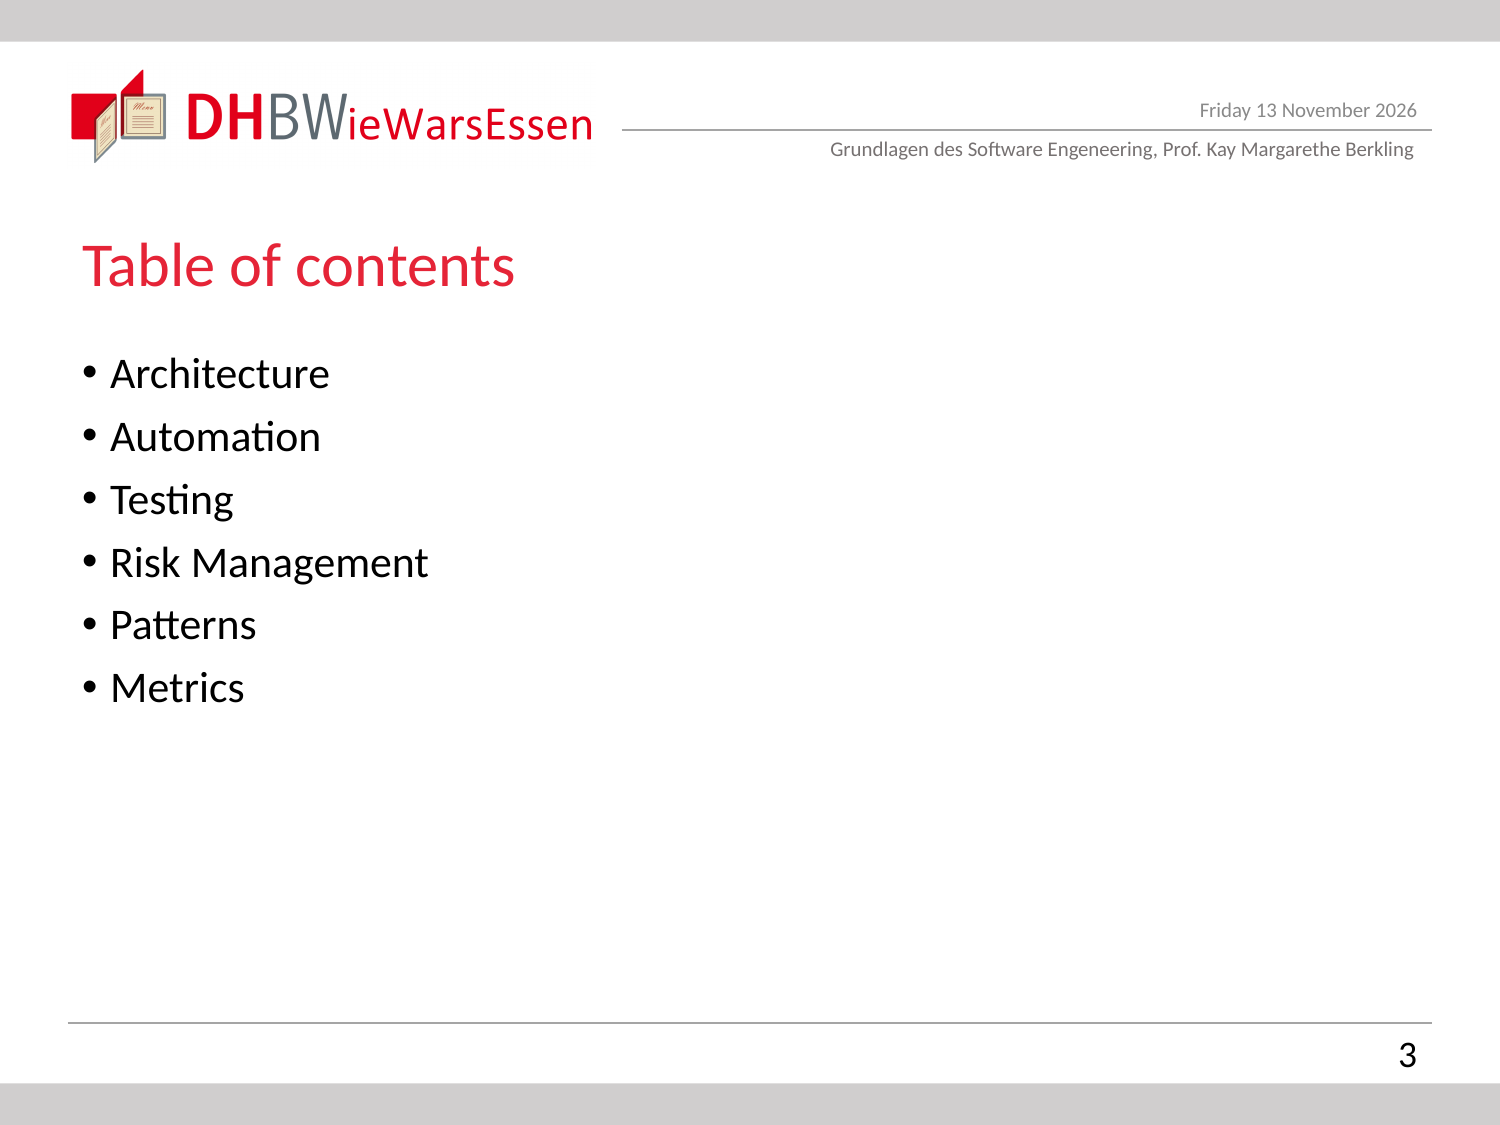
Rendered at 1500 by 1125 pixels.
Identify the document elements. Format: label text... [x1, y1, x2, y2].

picture [67, 62, 596, 169]
list Architecture Automation Testing Risk Management Patterns Metrics [67, 344, 1433, 1002]
list Table of contents [67, 224, 1433, 344]
